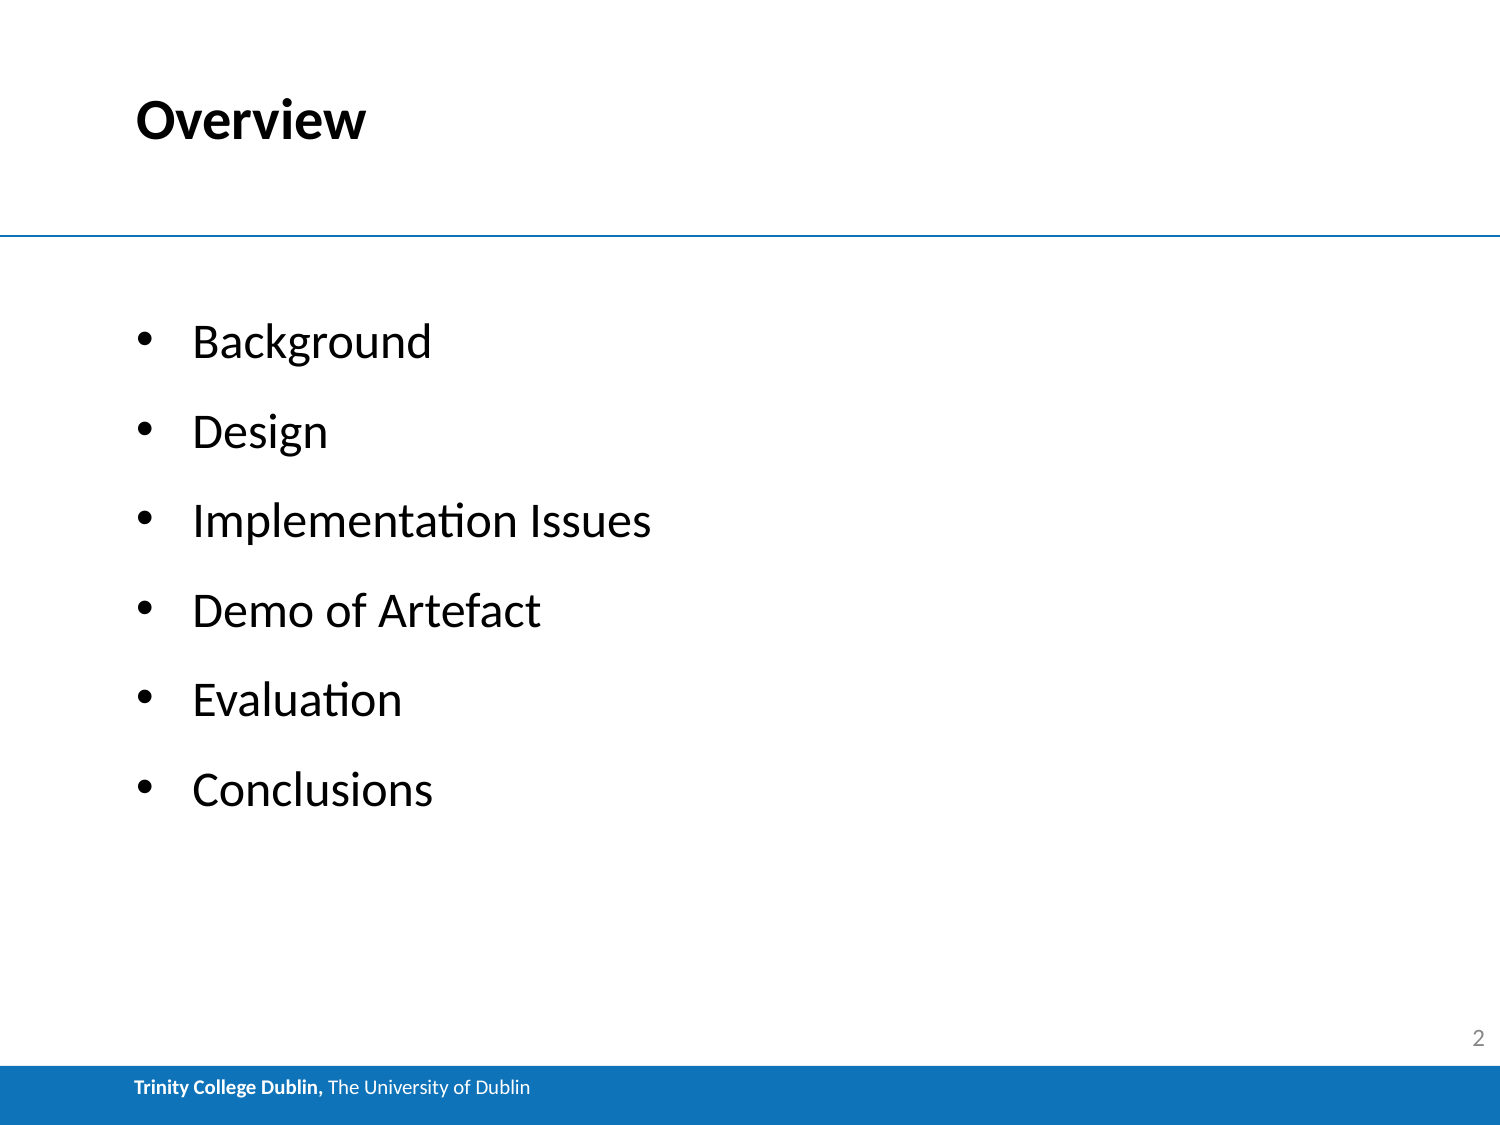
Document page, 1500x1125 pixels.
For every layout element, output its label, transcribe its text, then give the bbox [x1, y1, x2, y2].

slide_number ‹#› [1162, 1006, 1500, 1067]
list Background Design Implementation Issues Demo of Artefact Evaluation Conclusions [135, 308, 1367, 972]
title Overview [135, 59, 1367, 152]
